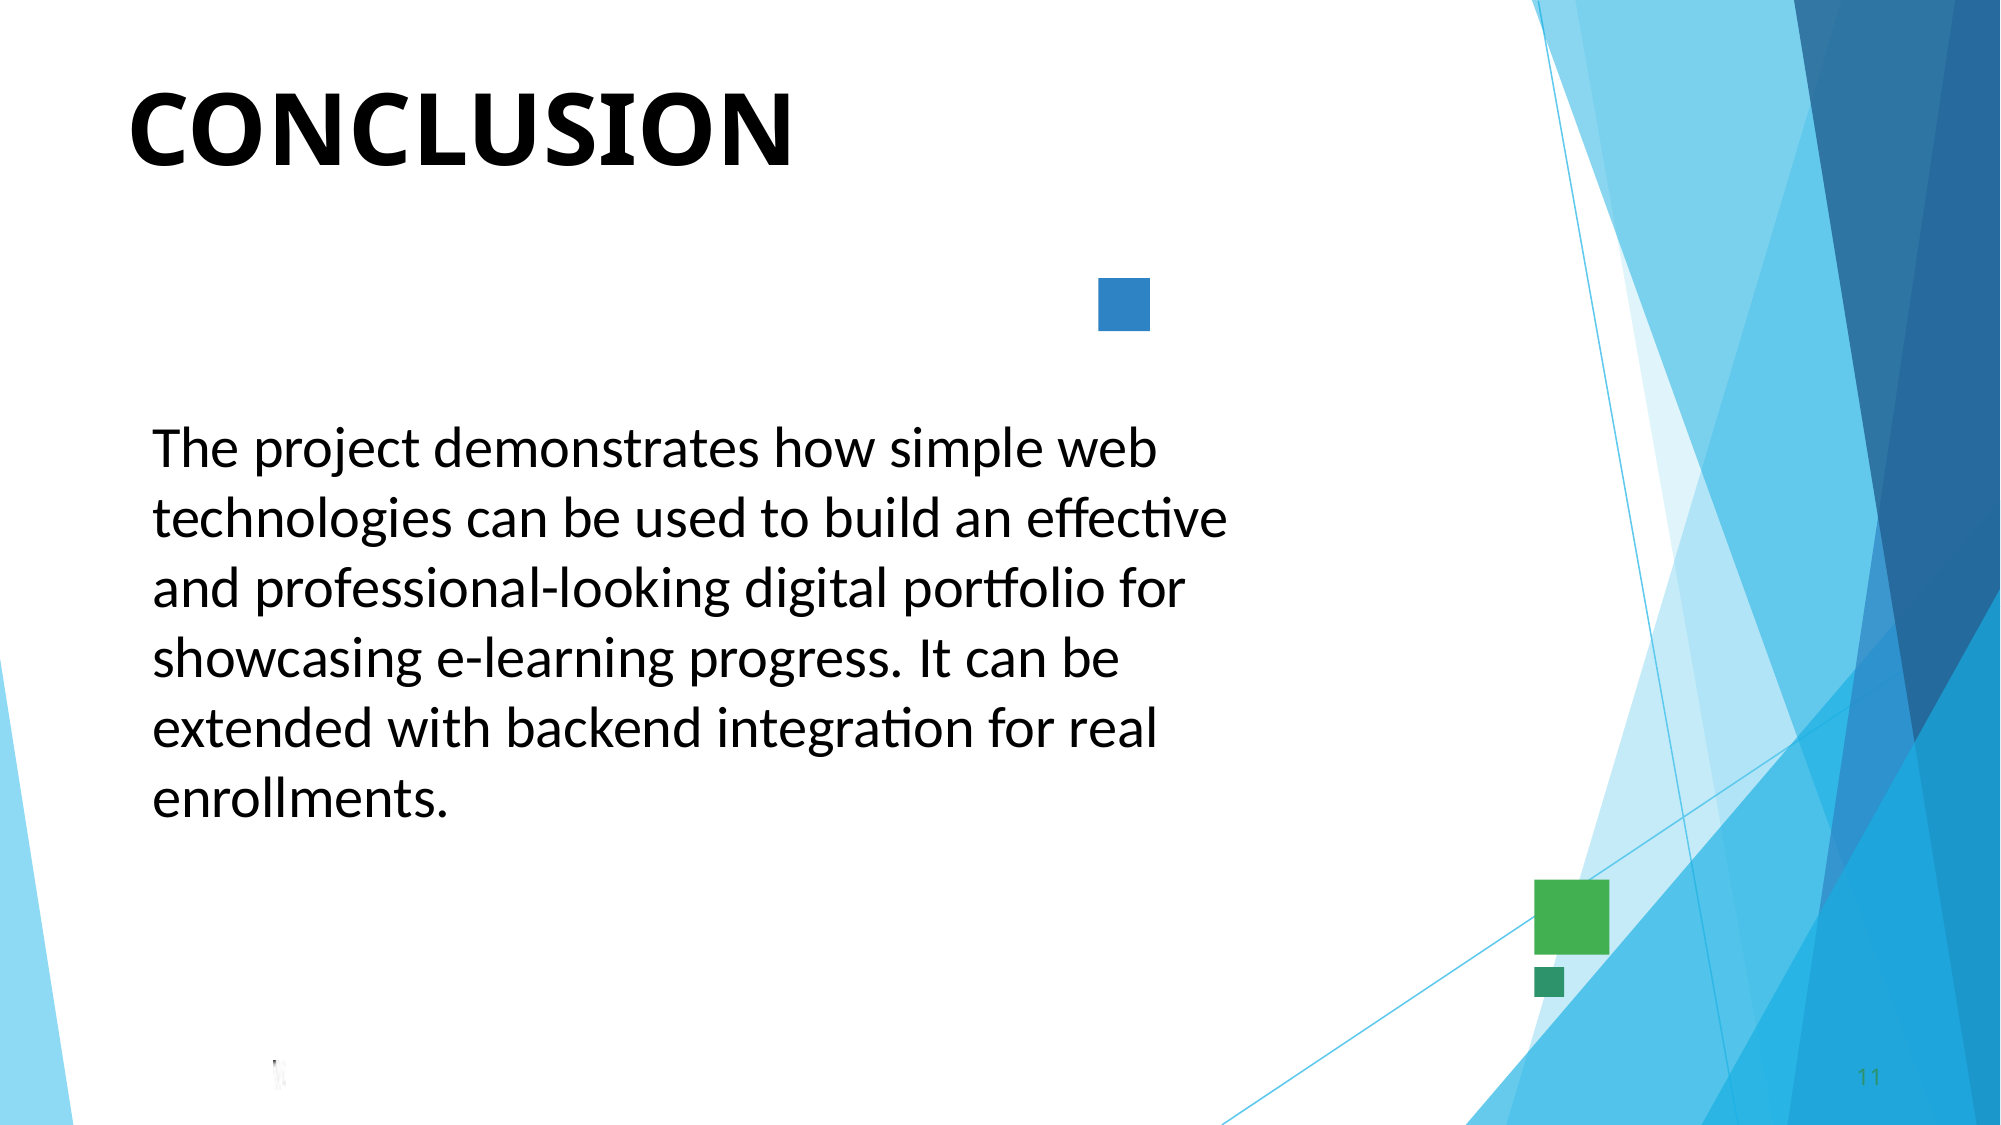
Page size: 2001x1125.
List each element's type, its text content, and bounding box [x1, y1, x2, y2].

text_box [1098, 278, 1150, 332]
picture [273, 1060, 287, 1091]
text_box 11 [1849, 1061, 1888, 1095]
text_box [1534, 879, 1610, 955]
title CONCLUSION [123, 63, 875, 254]
text_box The project demonstrates how simple web technologies can be used to build an effective and professional-looking digital portfolio for showcasing e-learning progress. It can be extended with backend integration for real enrollments. [137, 402, 1275, 837]
text_box [1534, 967, 1565, 997]
